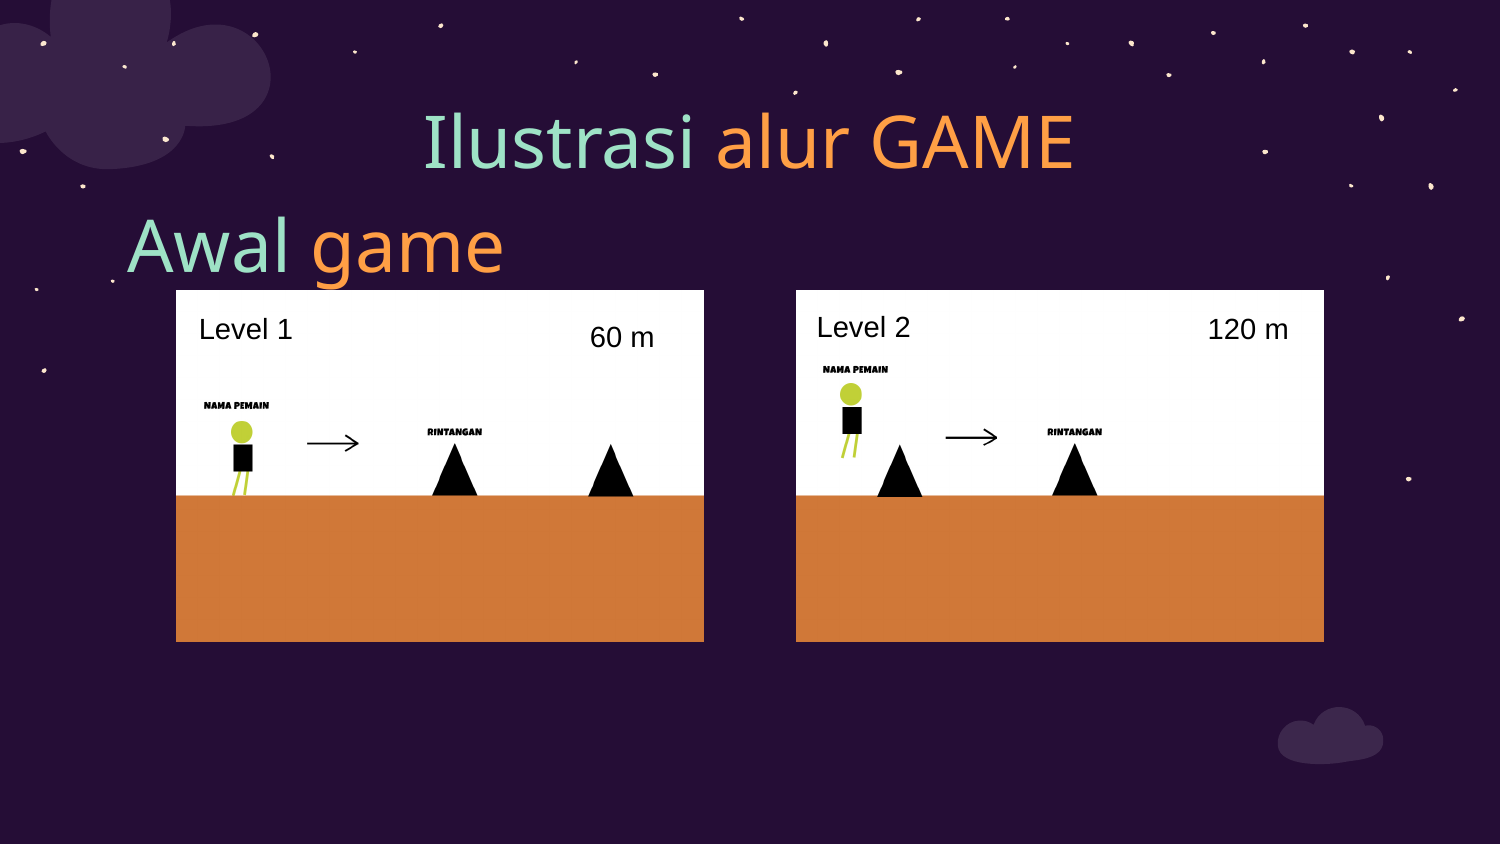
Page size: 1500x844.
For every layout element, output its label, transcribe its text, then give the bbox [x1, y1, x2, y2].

text_box Awal game [0, 196, 946, 291]
picture [796, 290, 1324, 643]
title Ilustrasi alur GAME [120, 92, 1380, 187]
picture [176, 290, 704, 643]
